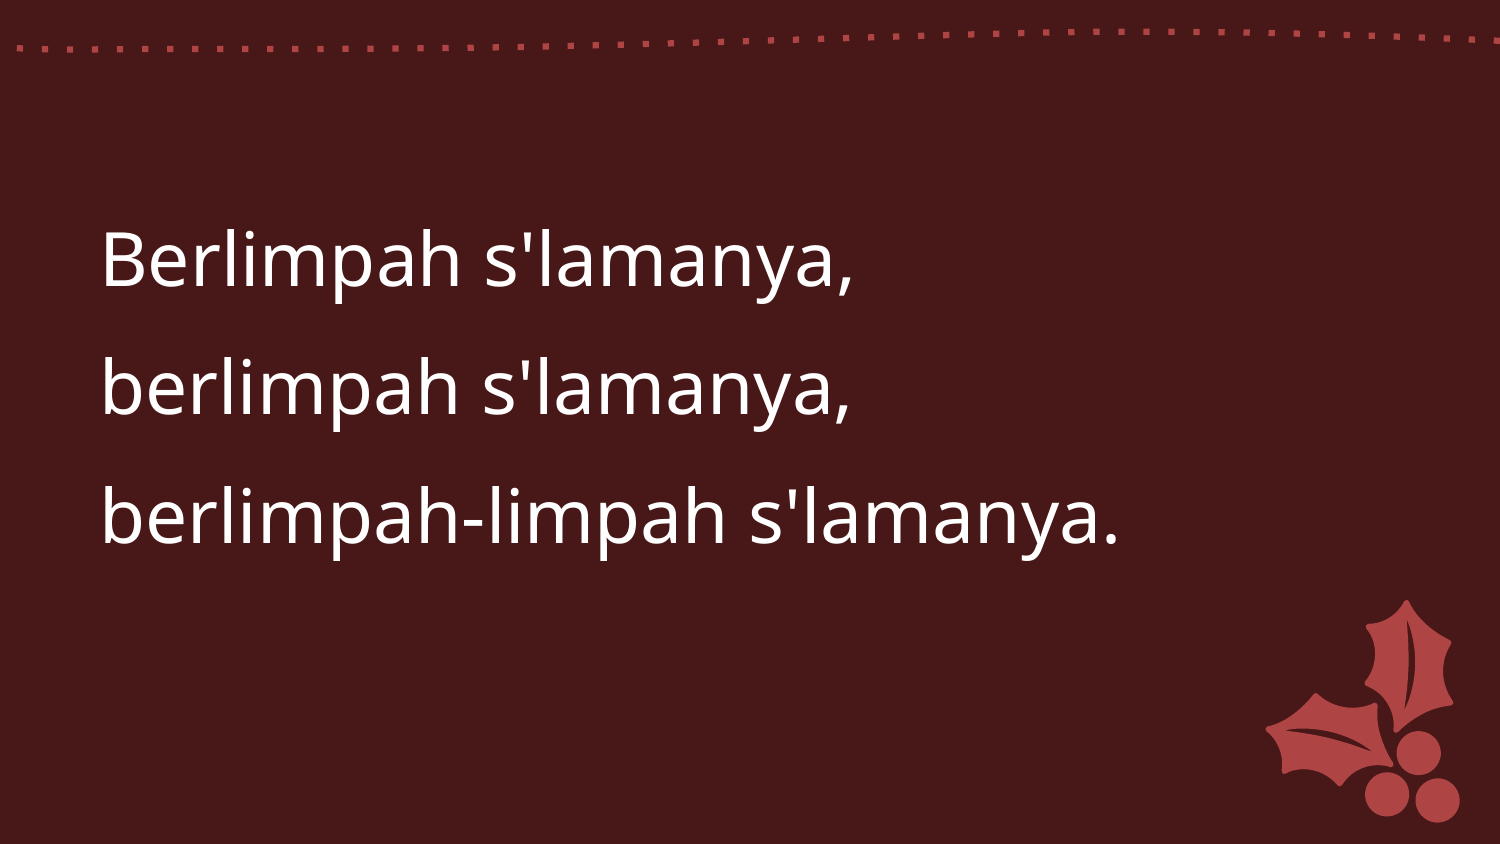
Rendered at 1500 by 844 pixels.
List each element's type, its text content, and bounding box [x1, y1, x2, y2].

text_box Berlimpah s'lamanya, berlimpah s'lamanya, berlimpah-limpah s'lamanya. [59, 182, 1424, 684]
